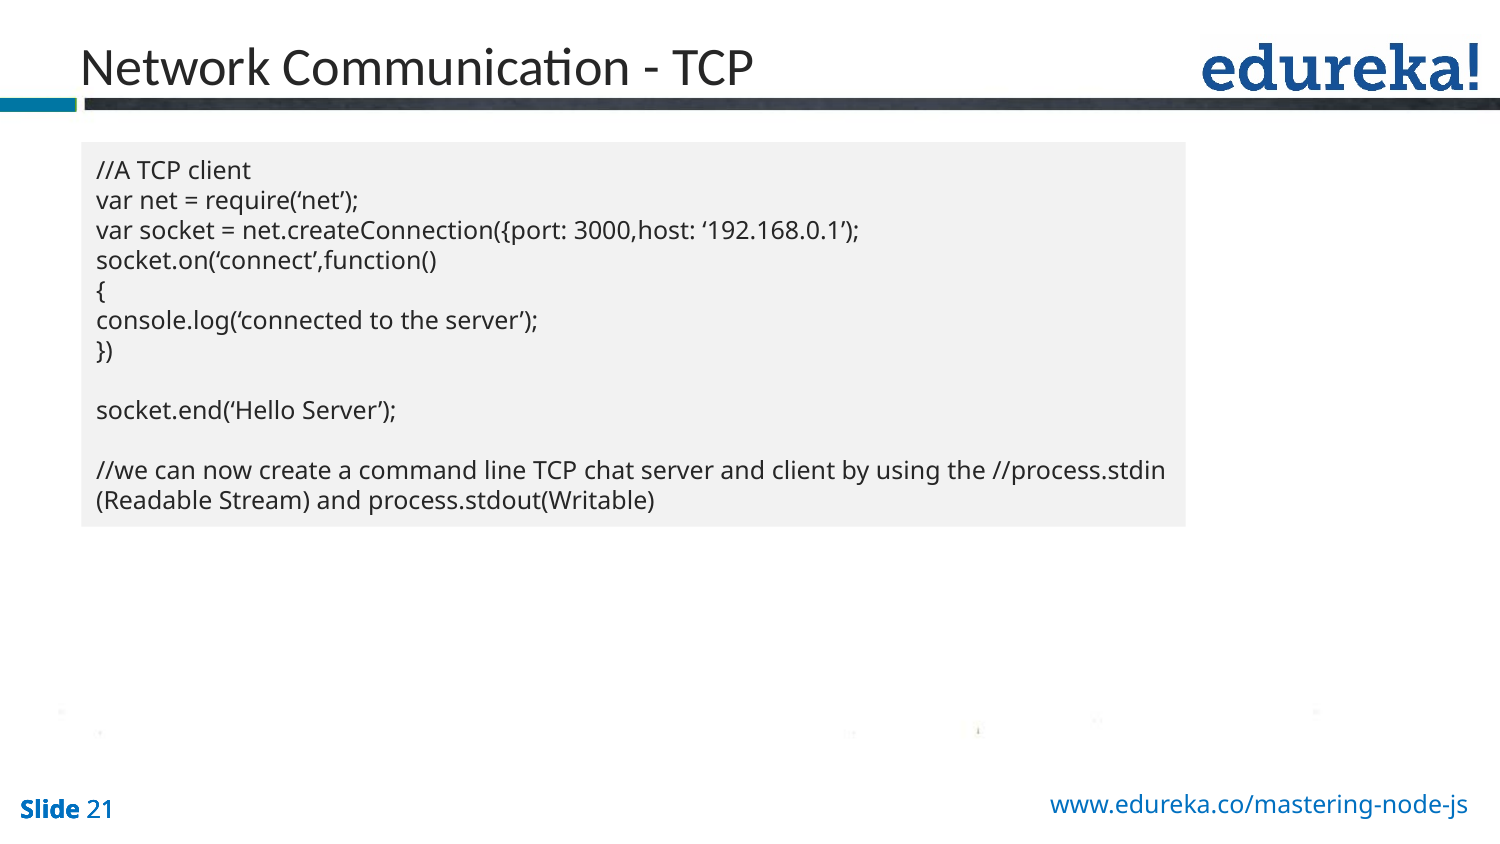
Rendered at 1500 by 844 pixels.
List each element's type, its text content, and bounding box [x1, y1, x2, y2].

picture [0, 0, 1500, 844]
text_box Network Communication - TCP [65, 23, 1203, 105]
text_box //A TCP client var net = require(‘net’); var socket = net.createConnection({port: 3000,host: ‘192.168.0.1’); socket.on(‘connect’,function() { console.log(‘connected to the server’); }) socket.end(‘Hello Server’); //we can now create a command line TCP chat server and client by using the //process.stdin (Readable Stream) and process.stdout(Writable) [79, 140, 1188, 529]
